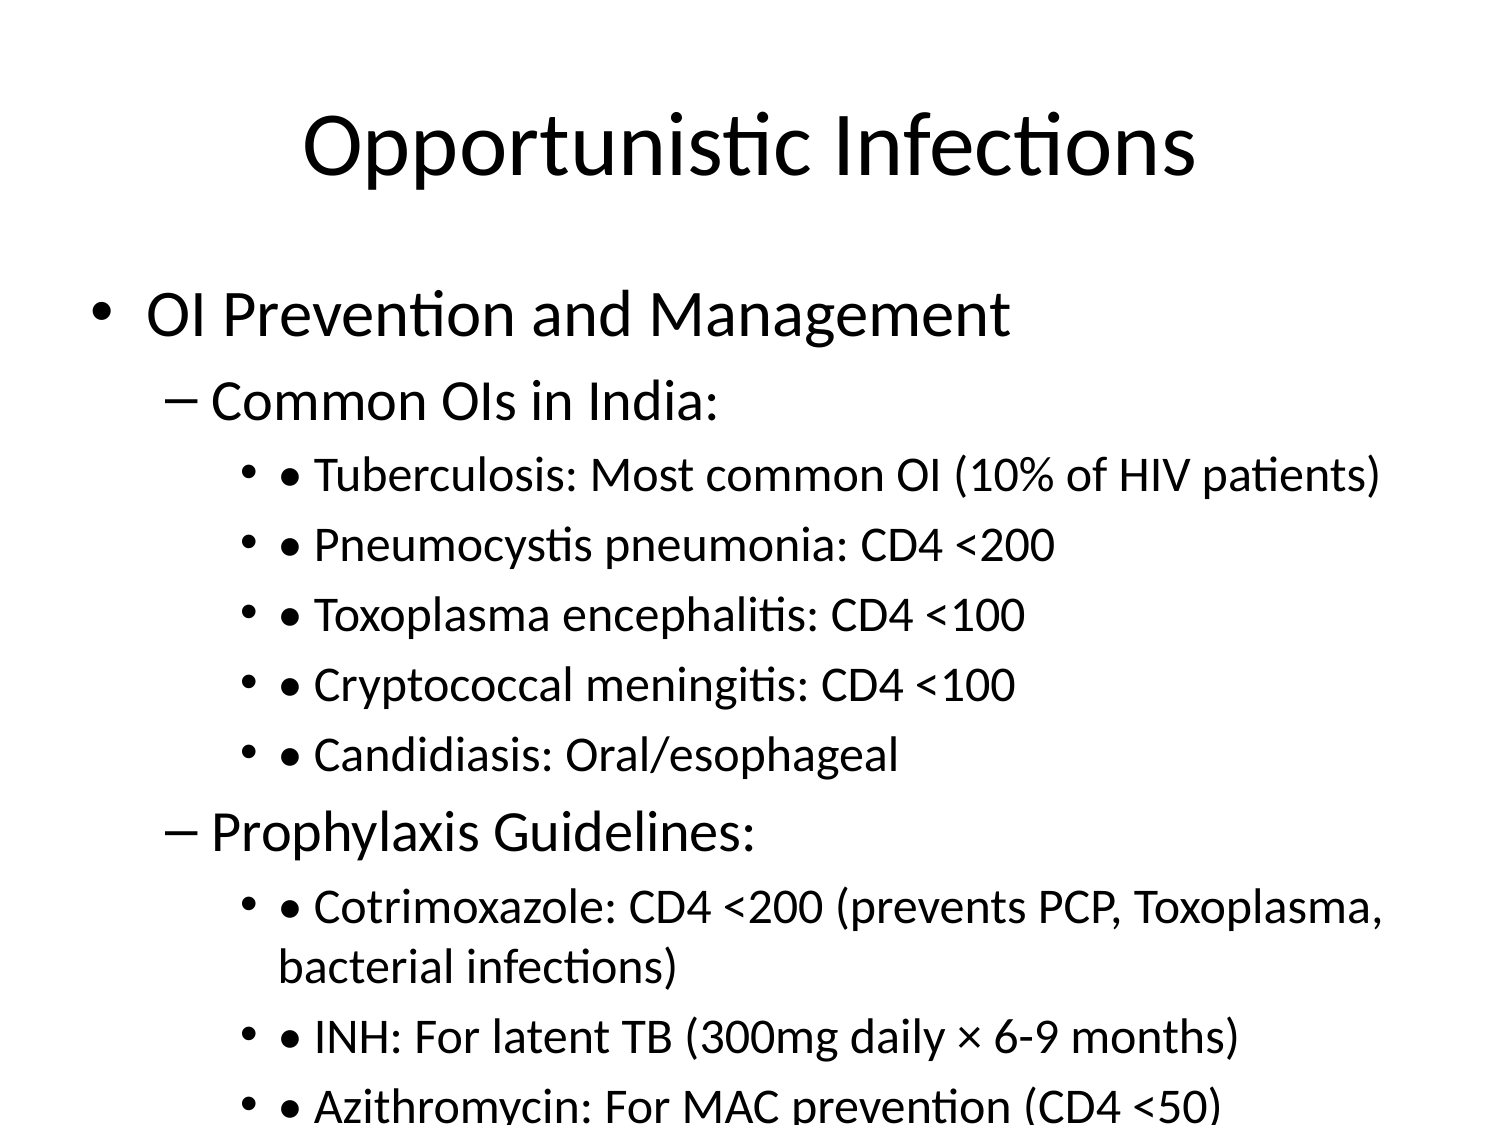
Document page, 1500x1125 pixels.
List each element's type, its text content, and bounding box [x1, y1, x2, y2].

title Opportunistic Infections [75, 45, 1425, 233]
list OI Prevention and Management Common OIs in India: • Tuberculosis: Most common OI (10% of HIV patients) • Pneumocystis pneumonia: CD4 <200 • Toxoplasma encephalitis: CD4 <100 • Cryptococcal meningitis: CD4 <100 • Candidiasis: Oral/esophageal Prophylaxis Guidelines: • Cotrimoxazole: CD4 <200 (prevents PCP, Toxoplasma, bacterial infections) • INH: For latent TB (300mg daily × 6-9 months) • Azithromycin: For MAC prevention (CD4 <50) Key Points: • Early ART prevents most OIs • Prophylaxis reduces morbidity/mortality • TB-HIV co-infection common in India [75, 262, 1425, 1005]
